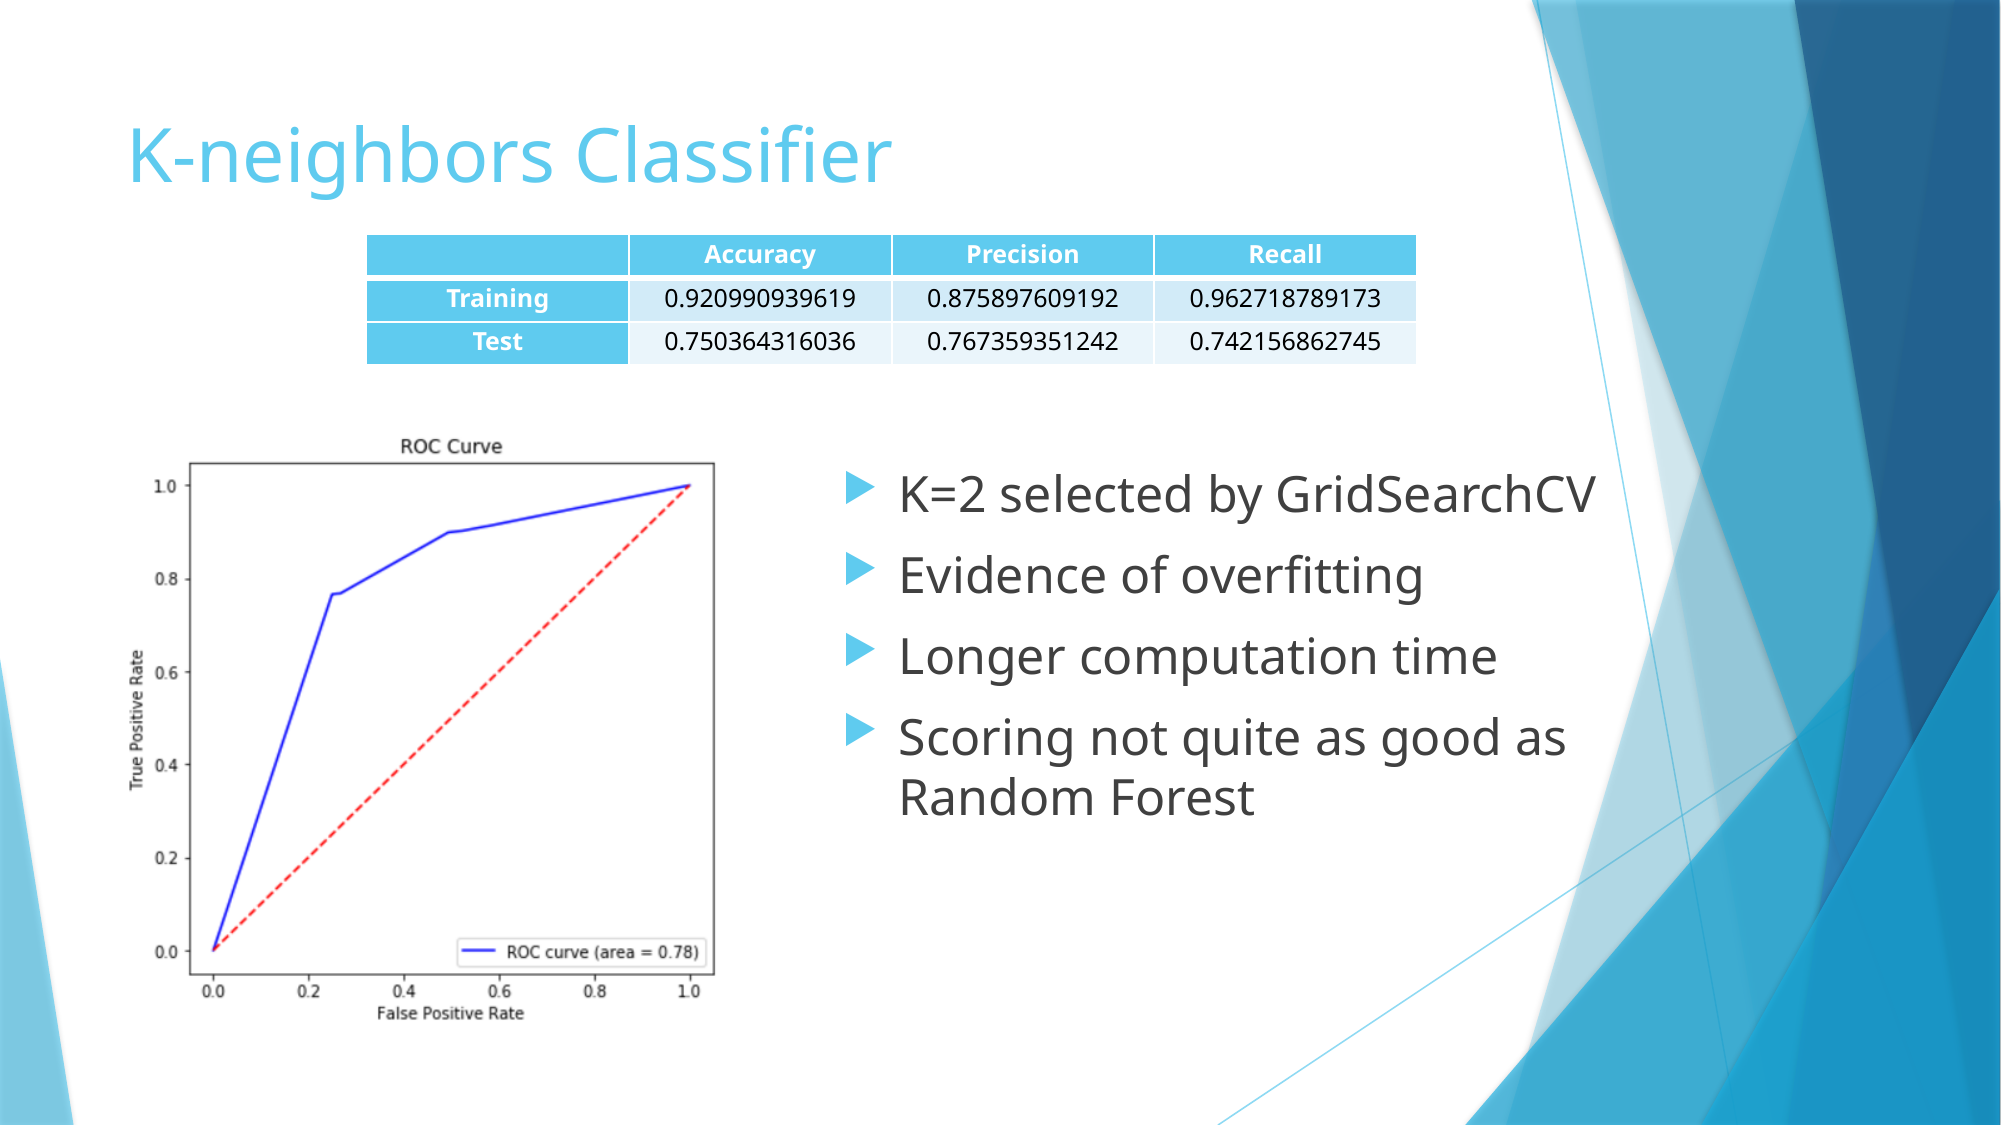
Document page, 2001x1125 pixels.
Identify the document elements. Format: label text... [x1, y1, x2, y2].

title K-neighbors Classifier [111, 99, 1522, 317]
picture [82, 433, 779, 1036]
table_header [367, 235, 628, 275]
table_header Accuracy [630, 235, 891, 275]
table_cell 0.875897609192 [893, 281, 1153, 321]
table_cell Test [367, 323, 628, 364]
table_cell 0.767359351242 [893, 323, 1153, 364]
table_cell Training [367, 281, 628, 321]
table_cell 0.920990939619 [630, 281, 891, 321]
text_box K=2 selected by GridSearchCV Evidence of overfitting Longer computation time Scoring not quite as good as Random Forest [827, 455, 1639, 1049]
table_header Recall [1155, 235, 1416, 275]
table_cell 0.750364316036 [630, 323, 891, 364]
table_cell 0.742156862745 [1155, 323, 1416, 364]
table_cell 0.962718789173 [1155, 281, 1416, 321]
table_header Precision [893, 235, 1153, 275]
